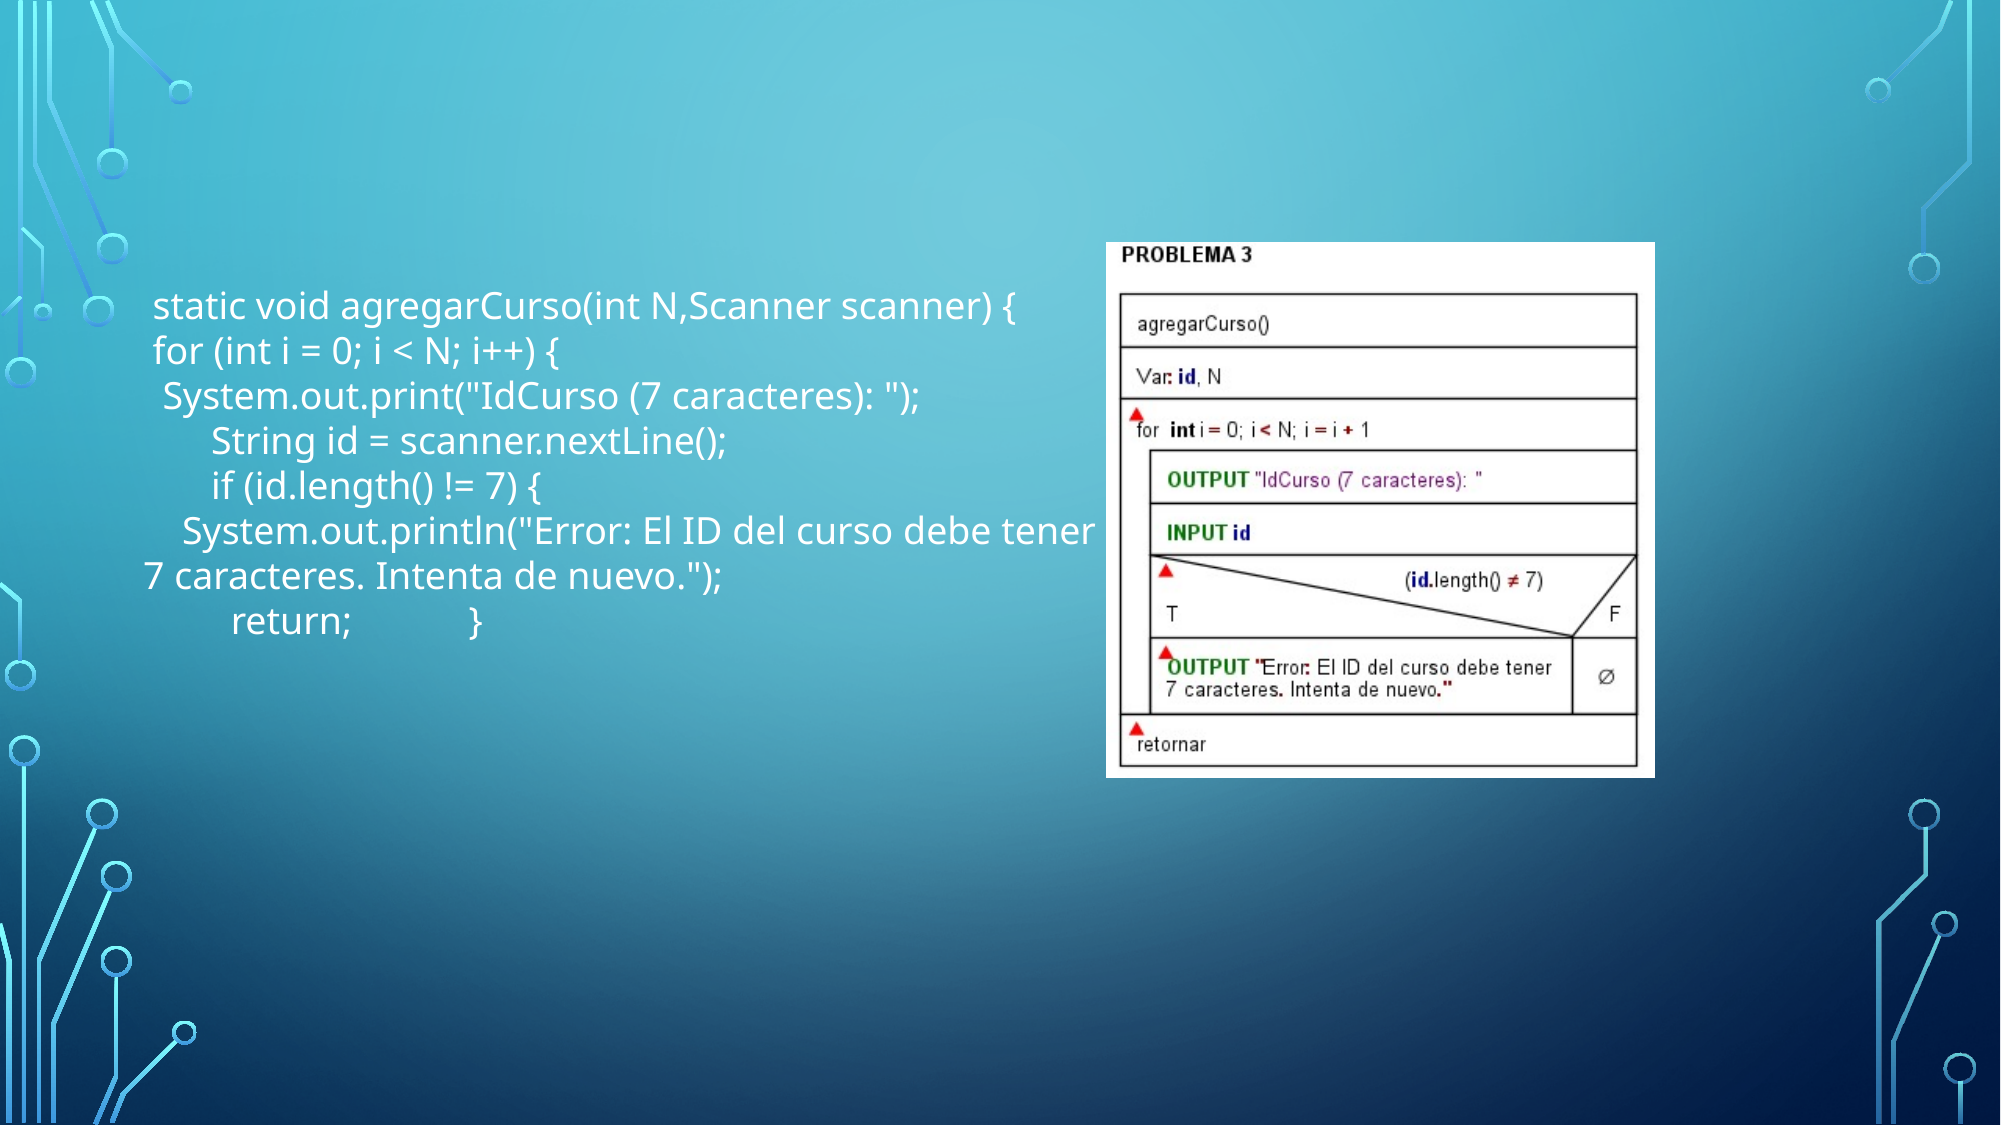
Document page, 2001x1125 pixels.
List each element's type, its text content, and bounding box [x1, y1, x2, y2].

picture [1106, 241, 1656, 779]
text_box static void agregarCurso(int N,Scanner scanner) { for (int i = 0; i < N; i++) { System.out.print("IdCurso (7 caracteres): "); String id = scanner.nextLine(); if (id.length() != 7) { System.out.println("Error: El ID del curso debe tener 7 caracteres. Intenta de nuevo."); return; } [128, 274, 1106, 650]
